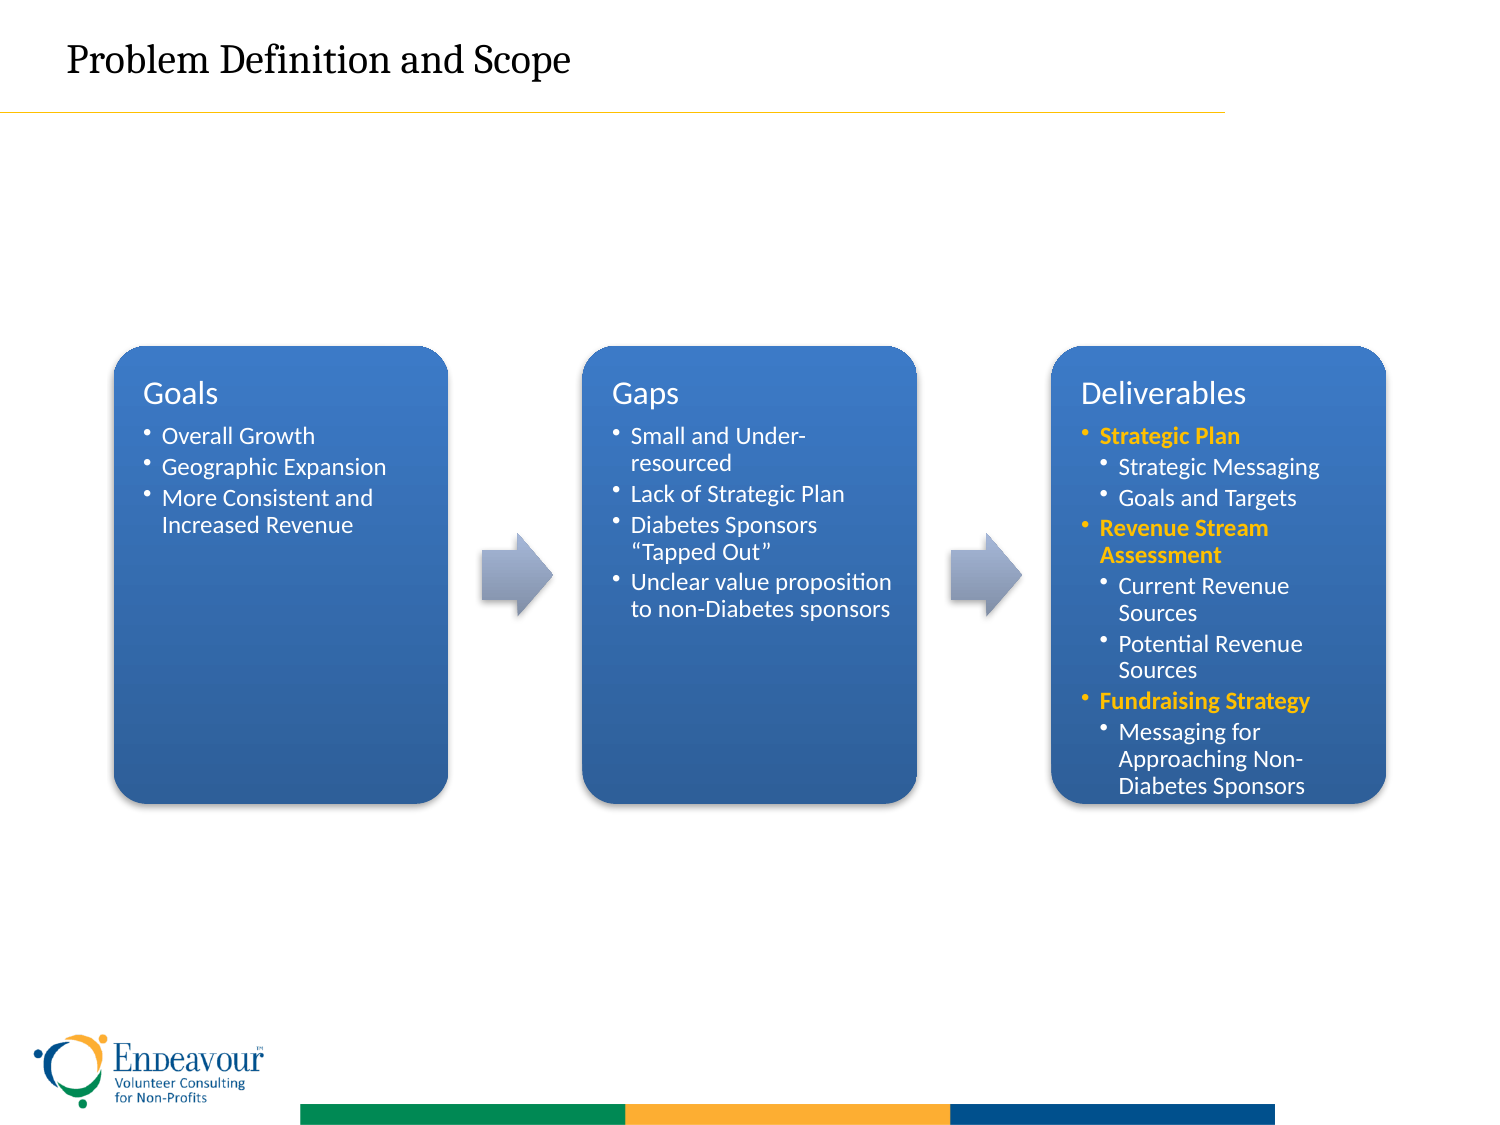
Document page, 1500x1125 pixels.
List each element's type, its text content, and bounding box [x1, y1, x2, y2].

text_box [112, 149, 1388, 1001]
text_box Problem Definition and Scope [51, 24, 587, 90]
picture [24, 1015, 1275, 1125]
